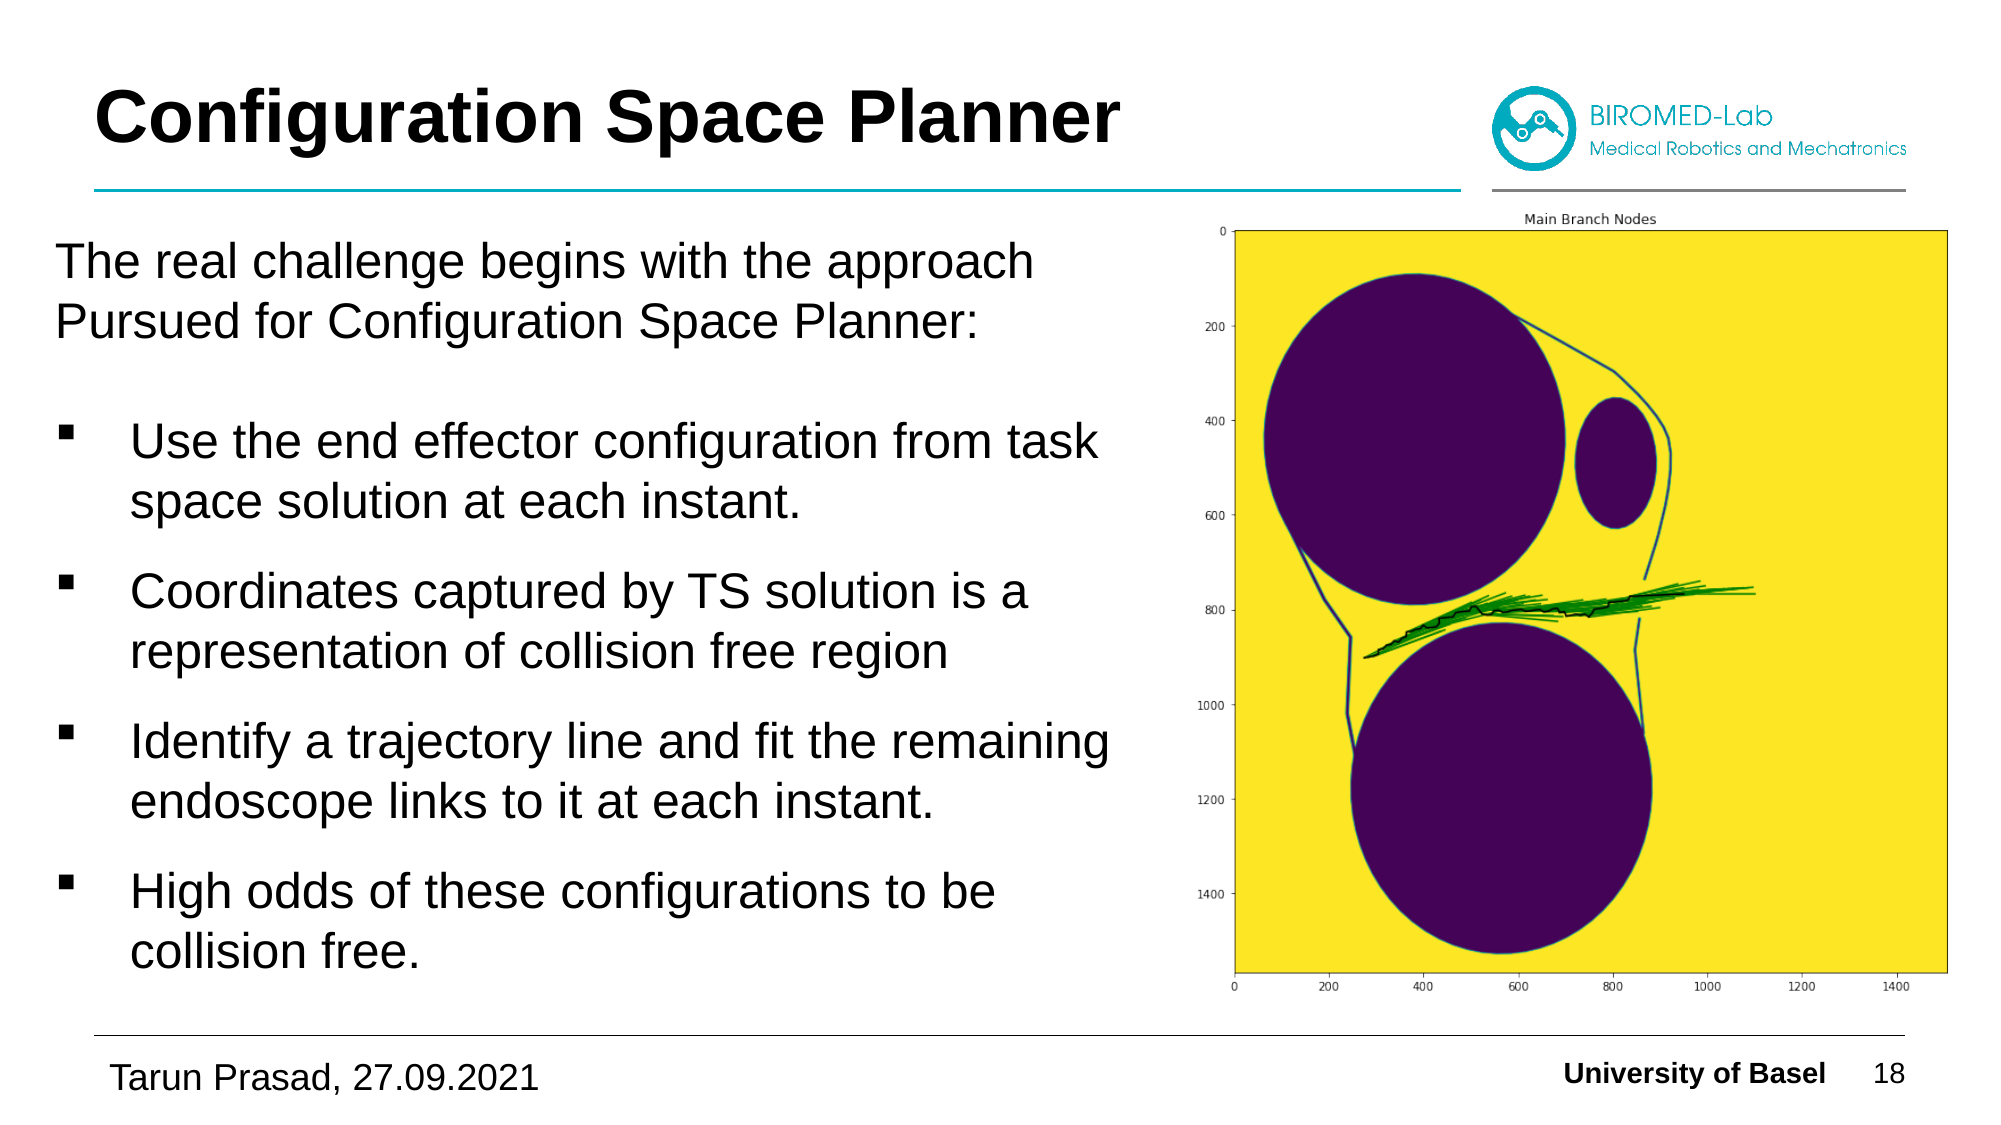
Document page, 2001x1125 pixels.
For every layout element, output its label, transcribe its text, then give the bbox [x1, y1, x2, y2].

slide_number 18 [1826, 1046, 1906, 1094]
list The real challenge begins with the approach Pursued for Configuration Space Planner: Use the end effector configuration from task space solution at each instant. Coordinates captured by TS solution is a representation of collision free region Identify a trajectory line and fit the remaining endoscope links to it at each instant. High odds of these configurations to be collision free. [55, 228, 1142, 979]
footer University of Basel [1519, 1046, 1826, 1094]
title Configuration Space Planner [94, 66, 1461, 191]
picture [1188, 204, 1955, 1000]
picture [1492, 86, 1906, 171]
